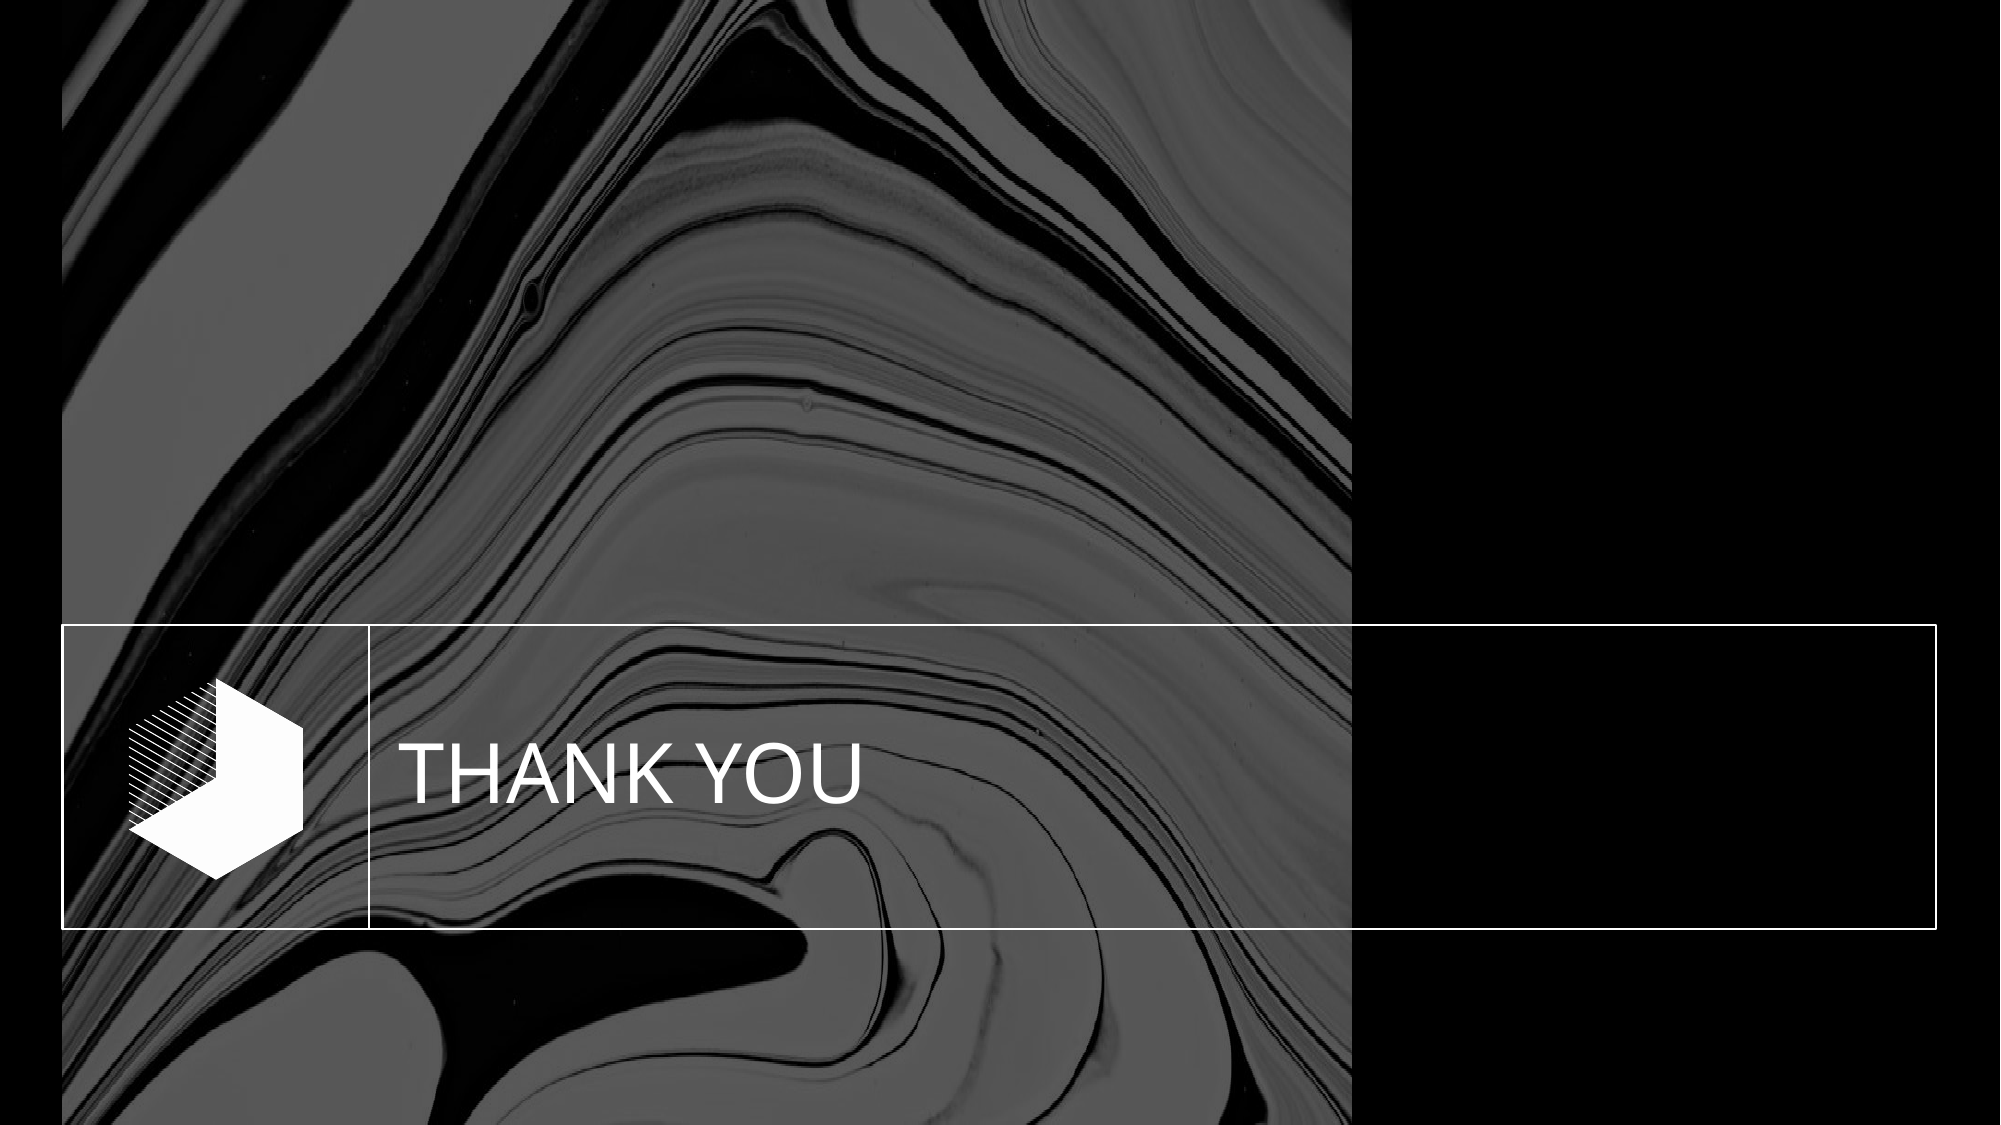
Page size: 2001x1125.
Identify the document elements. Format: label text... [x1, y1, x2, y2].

title thank you [383, 635, 1352, 919]
picture [62, 930, 1352, 1125]
picture [62, 0, 1352, 624]
picture [370, 626, 1352, 928]
picture [64, 626, 368, 928]
